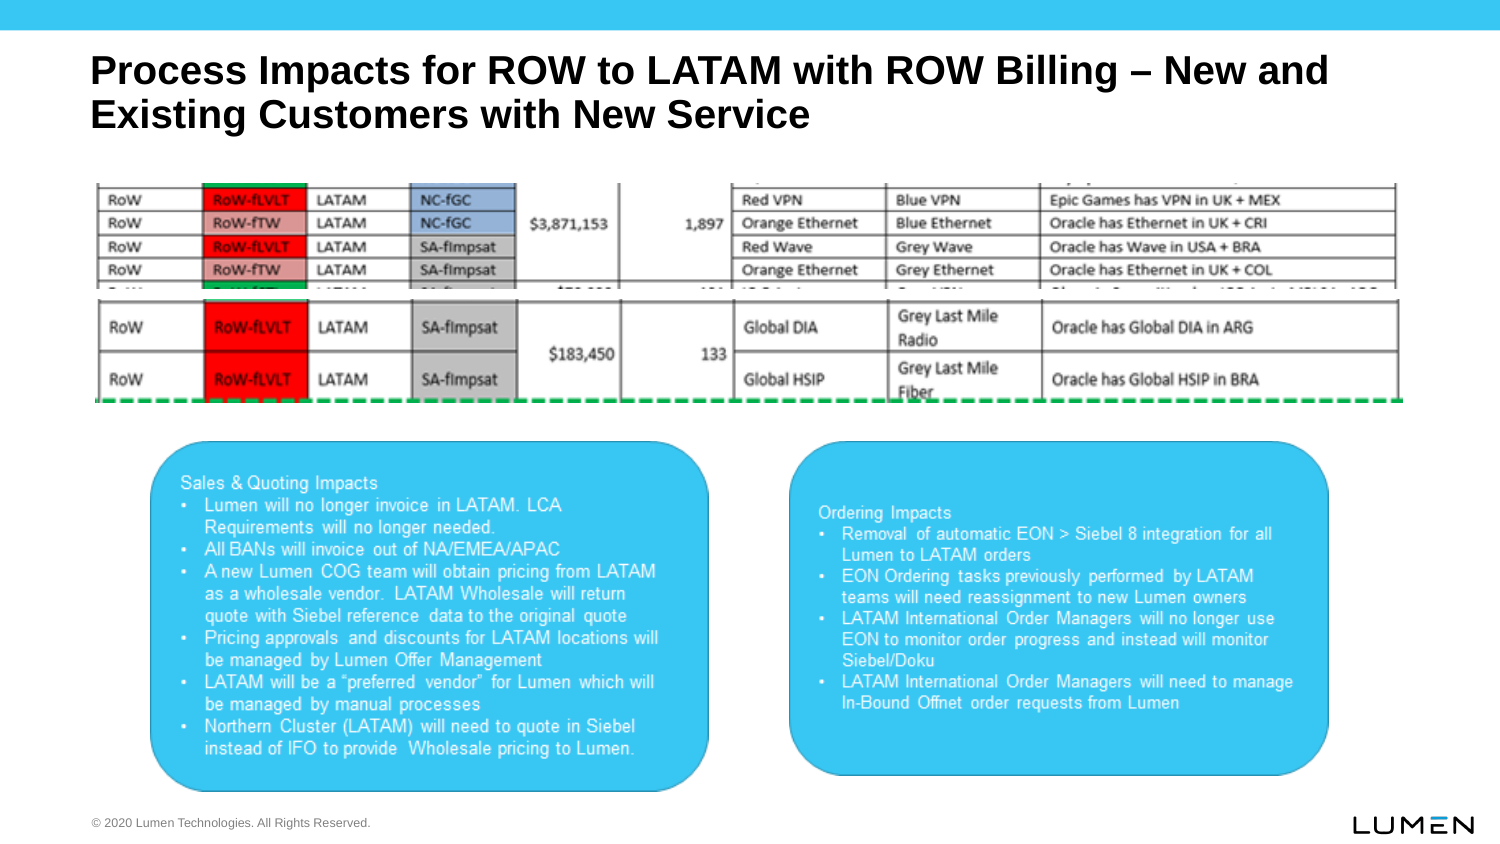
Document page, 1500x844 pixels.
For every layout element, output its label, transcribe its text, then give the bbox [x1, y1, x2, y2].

picture [95, 183, 1403, 289]
picture [789, 441, 1329, 776]
picture [1338, 805, 1490, 844]
picture [149, 441, 709, 792]
title Process Impacts for ROW to LATAM with ROW Billing – New and Existing Customers with New Service [75, 42, 1425, 146]
picture [95, 299, 1403, 403]
